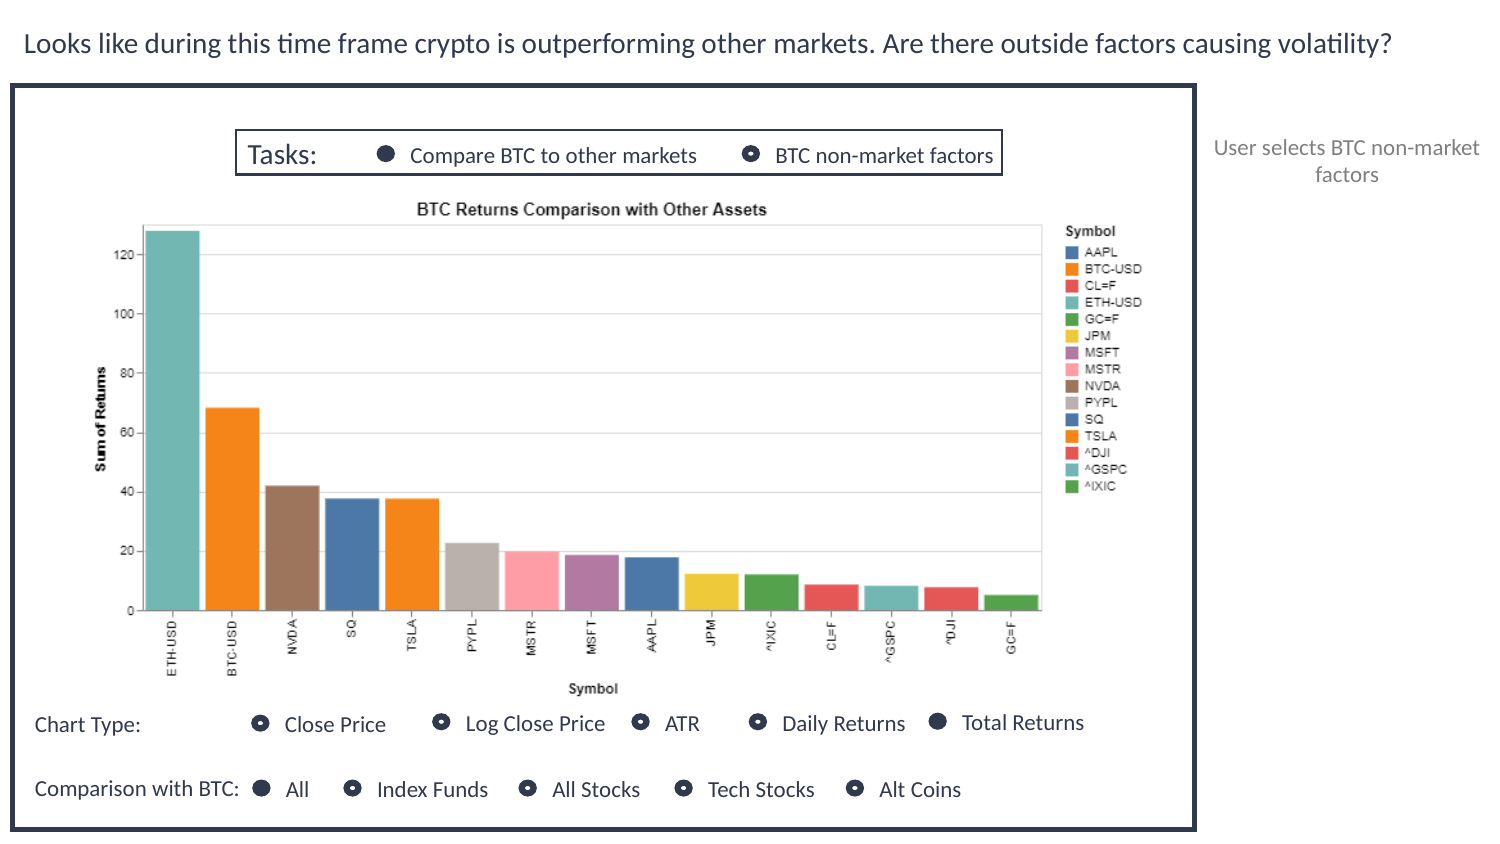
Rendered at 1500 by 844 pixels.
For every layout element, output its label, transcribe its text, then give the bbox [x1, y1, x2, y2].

picture [85, 194, 1154, 704]
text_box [23, 702, 928, 743]
text_box Total Returns [950, 702, 1162, 741]
text_box [12, 85, 1195, 830]
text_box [236, 129, 1012, 176]
text_box Looks like during this time frame crypto is outperforming other markets. Are there outside factors causing volatility? [12, 18, 1427, 65]
text_box [932, 715, 944, 727]
text_box User selects BTC non-market factors [1194, 126, 1500, 193]
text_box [23, 767, 994, 809]
